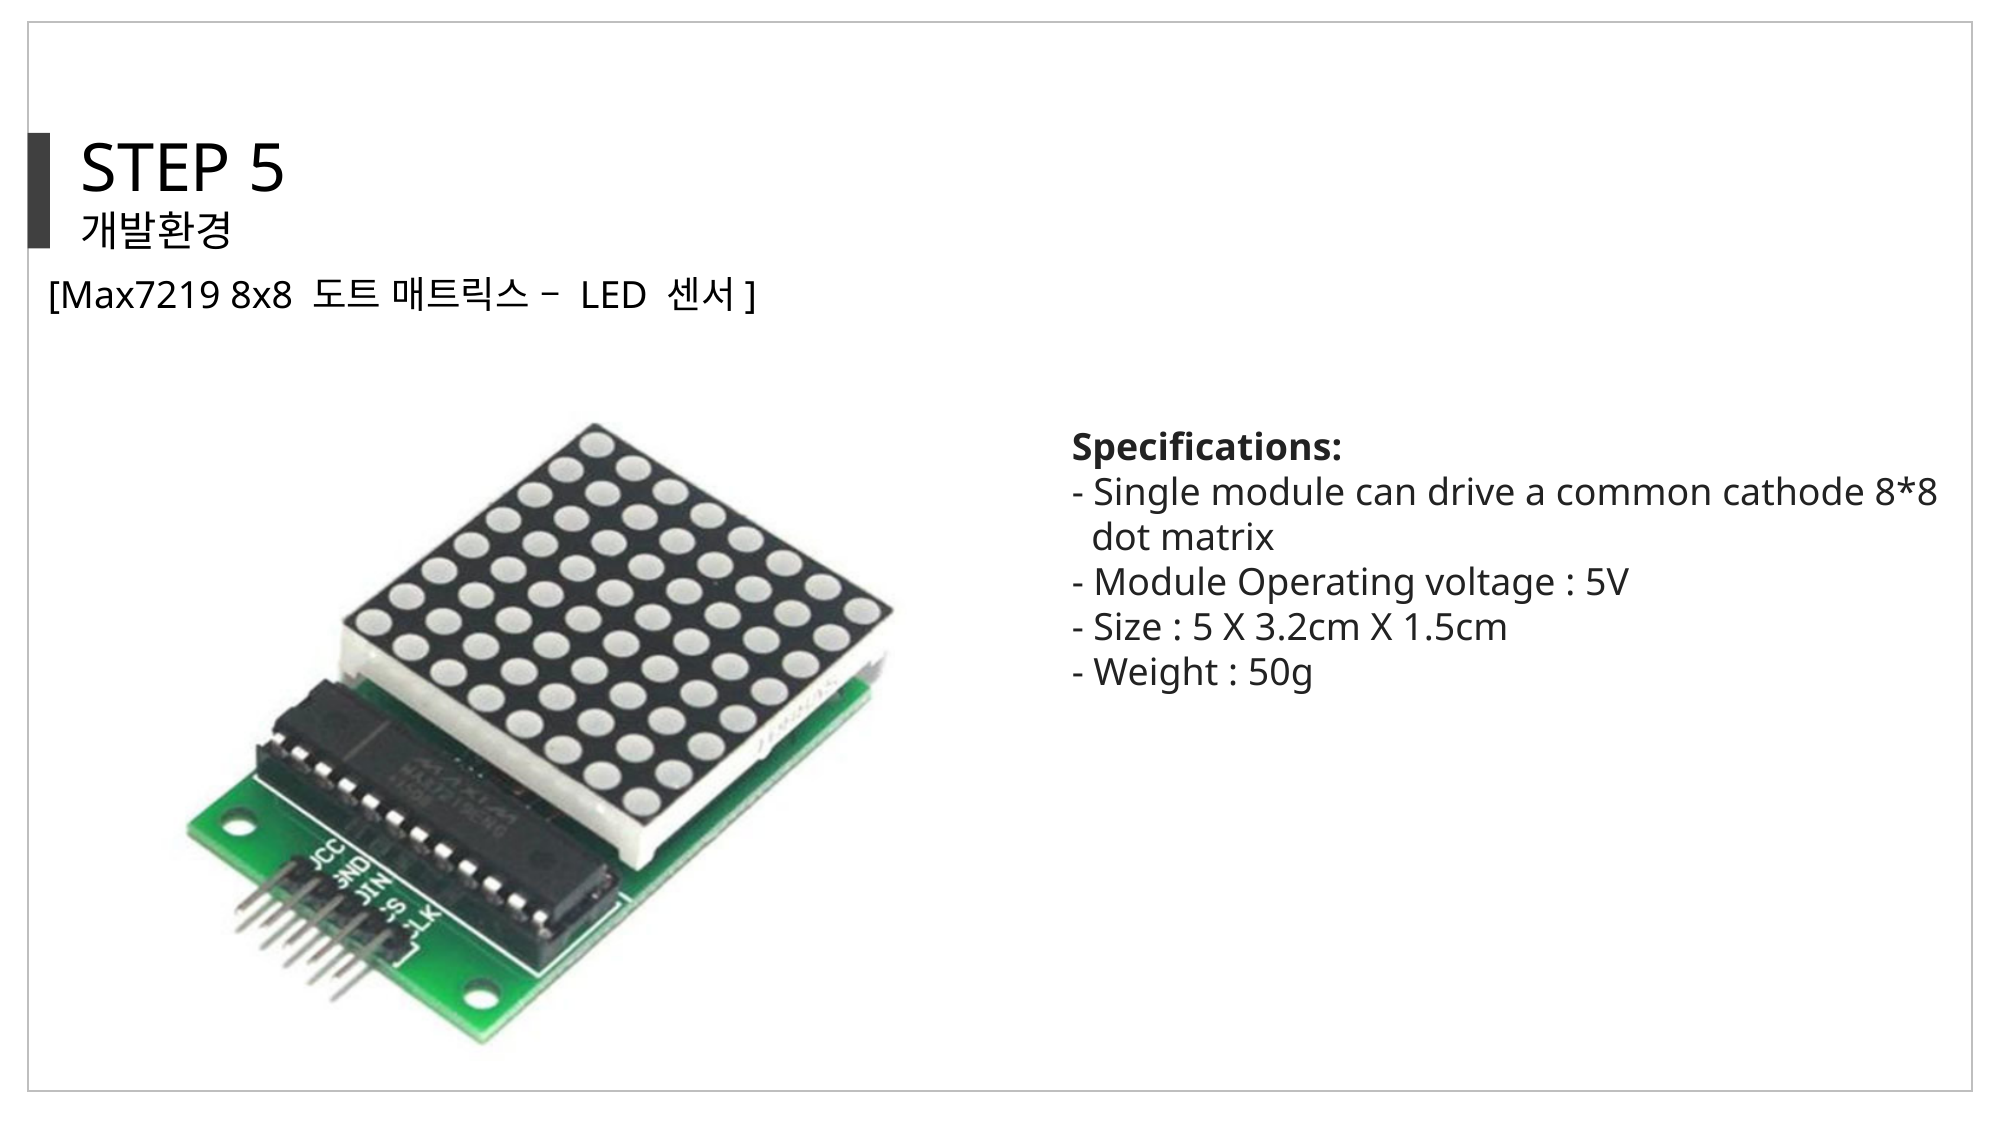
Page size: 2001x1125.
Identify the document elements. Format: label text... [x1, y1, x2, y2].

text_box eh [27, 21, 1973, 1092]
text_box STEP 5 개발환경 [65, 117, 863, 263]
text_box Specifications: - Single module can drive a common cathode 8*8 dot matrix - Module Operating voltage : 5V - Size : 5 X 3.2cm X 1.5cm - Weight : 50g [1057, 415, 2000, 791]
picture [137, 376, 935, 1061]
text_box [Max7219 8x8 도트 매트릭스 – LED 센서] [33, 263, 772, 369]
text_box [27, 132, 51, 249]
